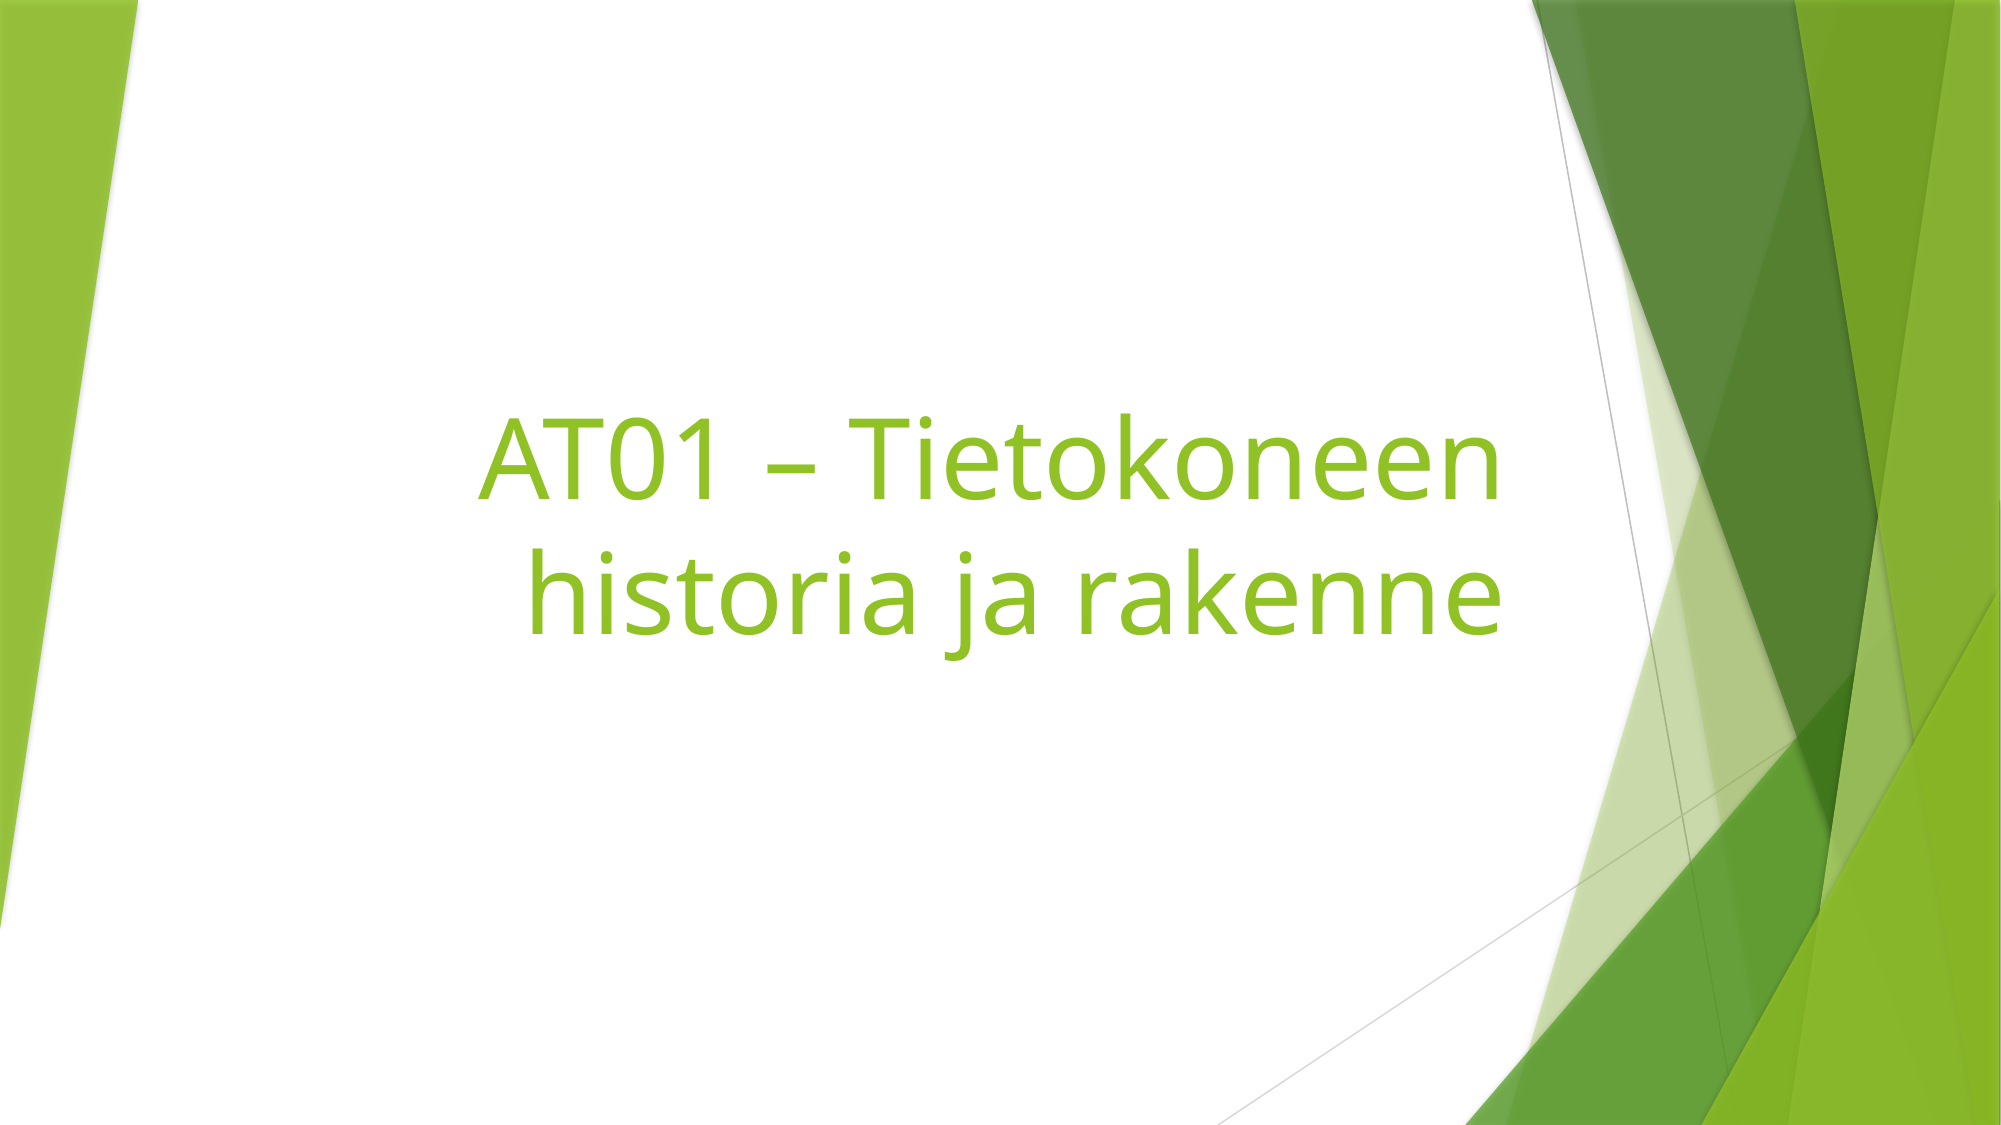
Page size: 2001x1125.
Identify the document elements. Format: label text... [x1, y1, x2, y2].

title AT01 – Tietokoneen historia ja rakenne [247, 394, 1522, 665]
